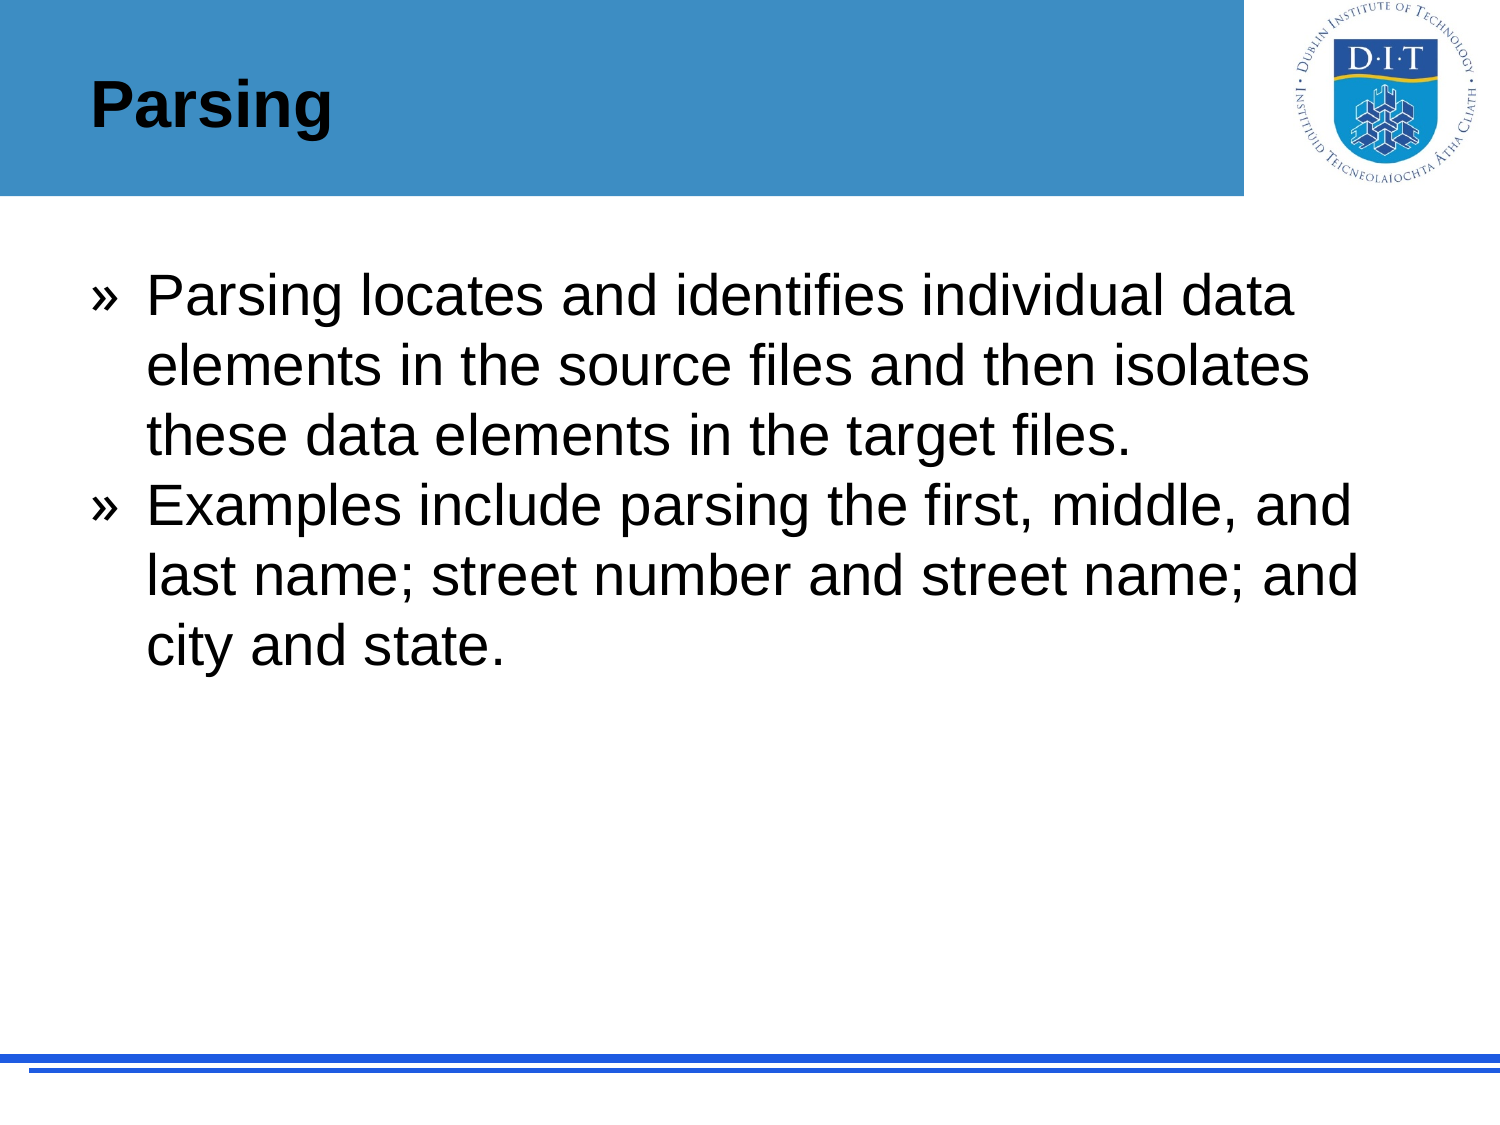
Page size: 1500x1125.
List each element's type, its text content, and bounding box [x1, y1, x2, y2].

list Parsing locates and identifies individual data elements in the source files and then isolates these data elements in the target files. Examples include parsing the first, middle, and last name; street number and street name; and city and state. [74, 249, 1426, 1051]
title Parsing [74, 18, 1105, 182]
picture [1293, 0, 1478, 185]
